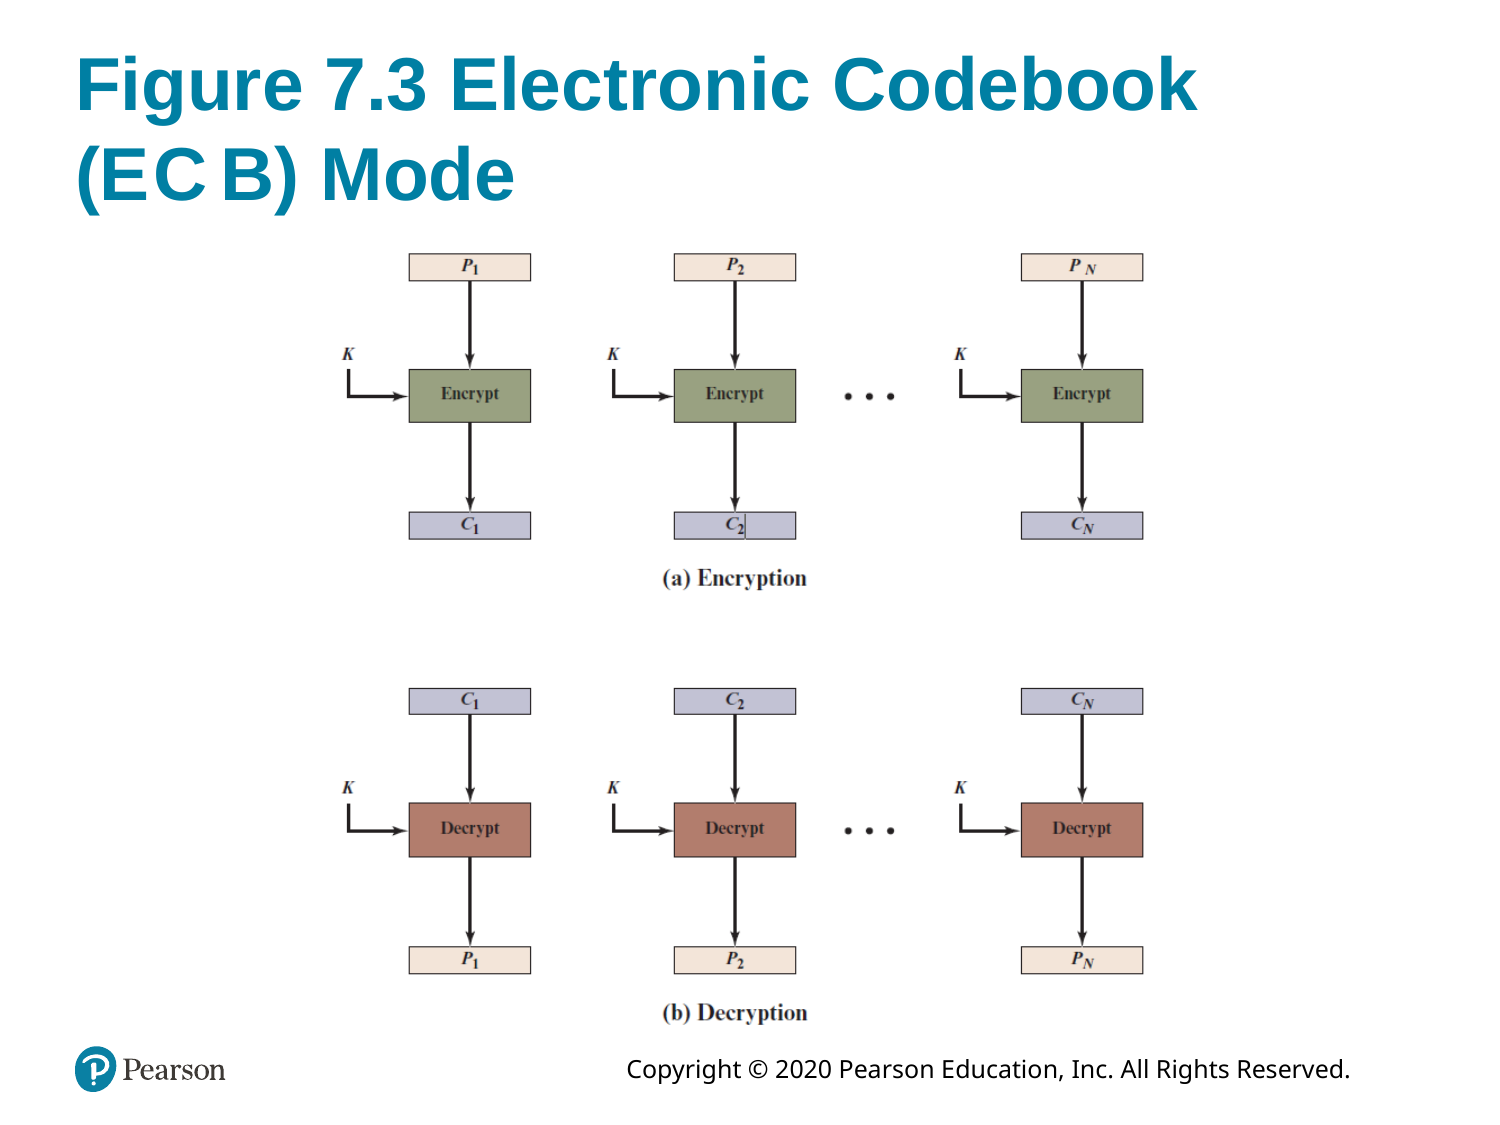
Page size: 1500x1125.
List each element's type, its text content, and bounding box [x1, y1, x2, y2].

title Figure 7.3 Electronic Codebook (E C B) Mode [75, 35, 1425, 216]
picture [329, 232, 1167, 1035]
